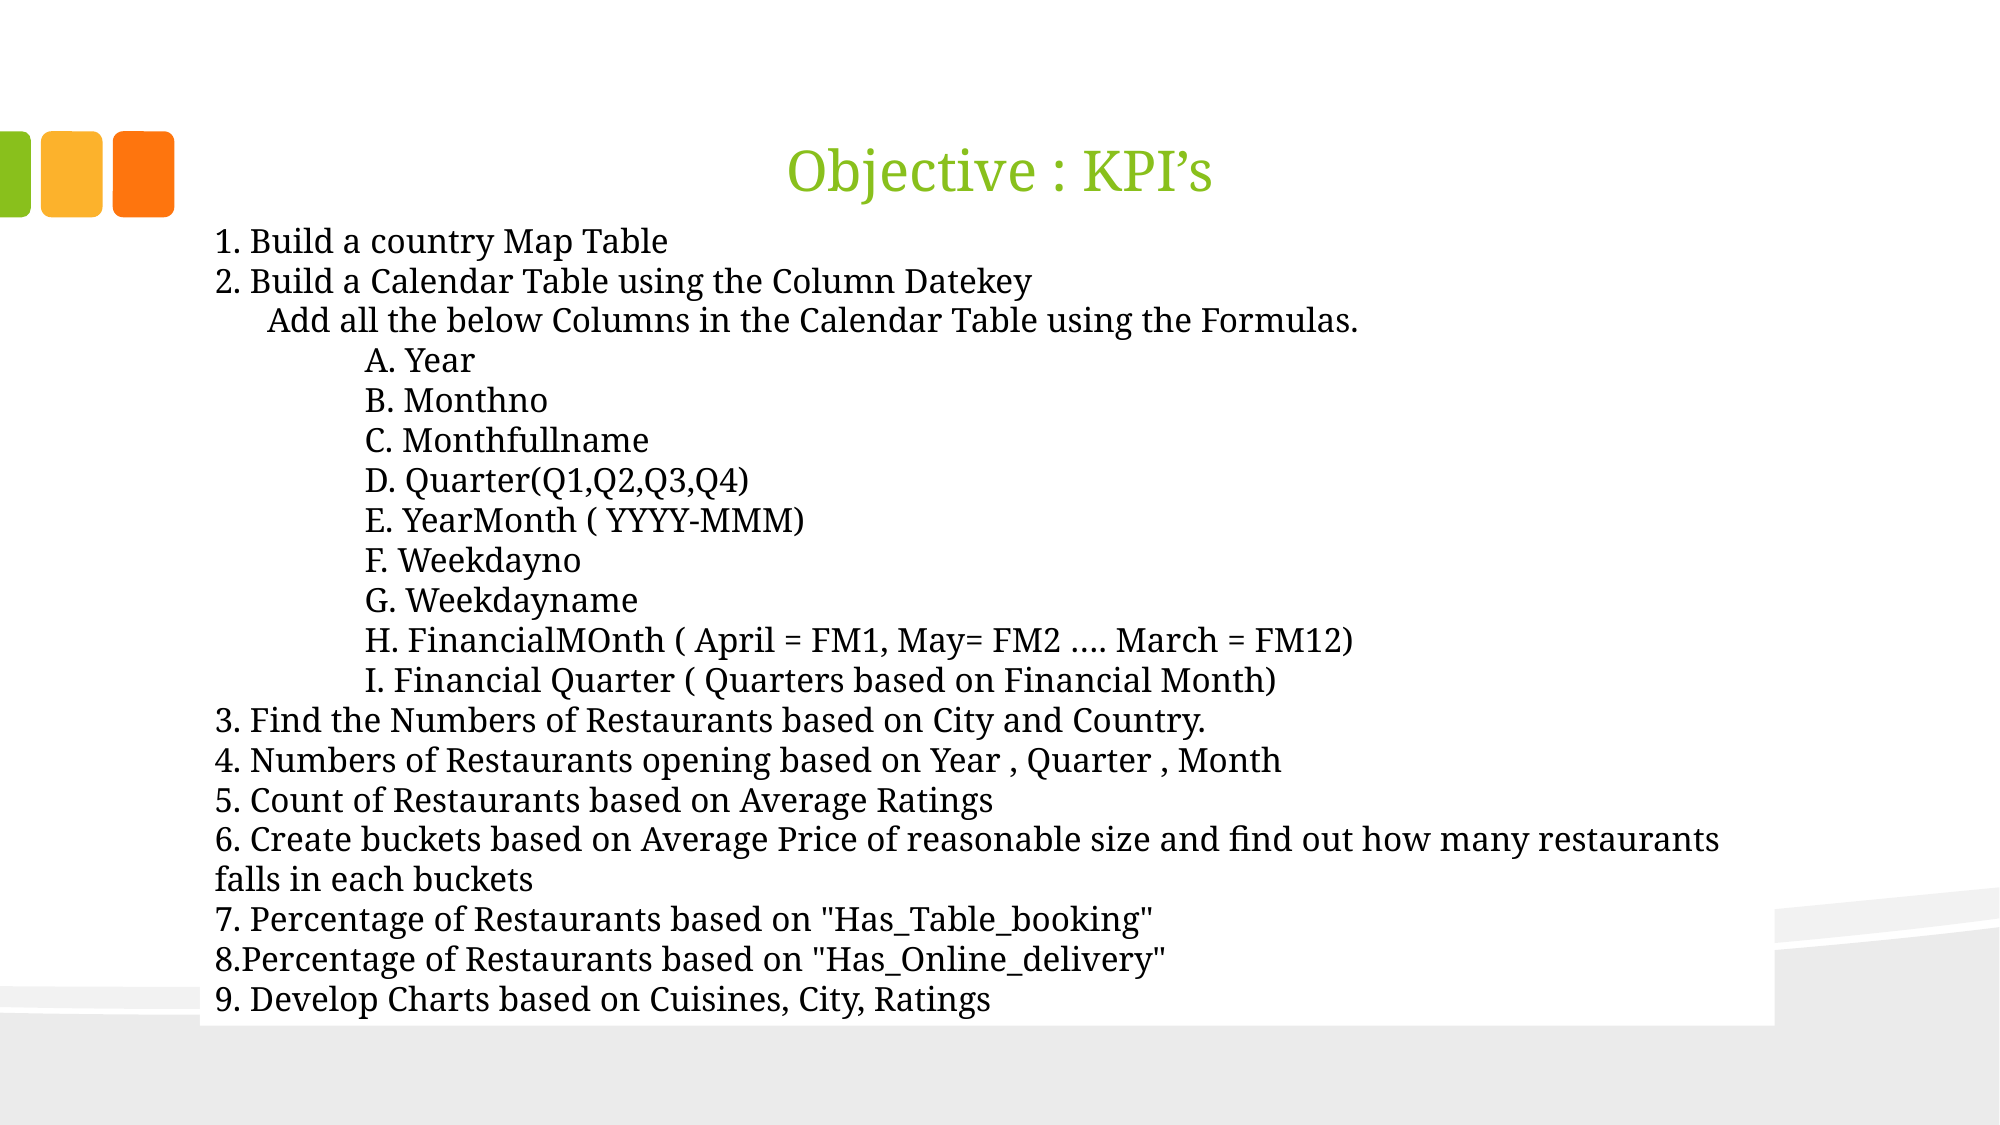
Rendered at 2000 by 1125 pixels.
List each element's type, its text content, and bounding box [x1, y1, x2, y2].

title Objective : KPI’s [199, 125, 1800, 213]
text_box 1. Build a country Map Table 2. Build a Calendar Table using the Column Datekey Add all the below Columns in the Calendar Table using the Formulas. A. Year B. Monthno C. Monthfullname D. Quarter(Q1,Q2,Q3,Q4) E. YearMonth ( YYYY-MMM) F. Weekdayno G. Weekdayname H. FinancialMOnth ( April = FM1, May= FM2 …. March = FM12) I. Financial Quarter ( Quarters based on Financial Month) 3. Find the Numbers of Restaurants based on City and Country. 4. Numbers of Restaurants opening based on Year , Quarter , Month 5. Count of Restaurants based on Average Ratings 6. Create buckets based on Average Price of reasonable size and find out how many restaurants falls in each buckets 7. Percentage of Restaurants based on "Has_Table_booking" 8.Percentage of Restaurants based on "Has_Online_delivery" 9. Develop Charts based on Cuisines, City, Ratings [199, 212, 1775, 1026]
